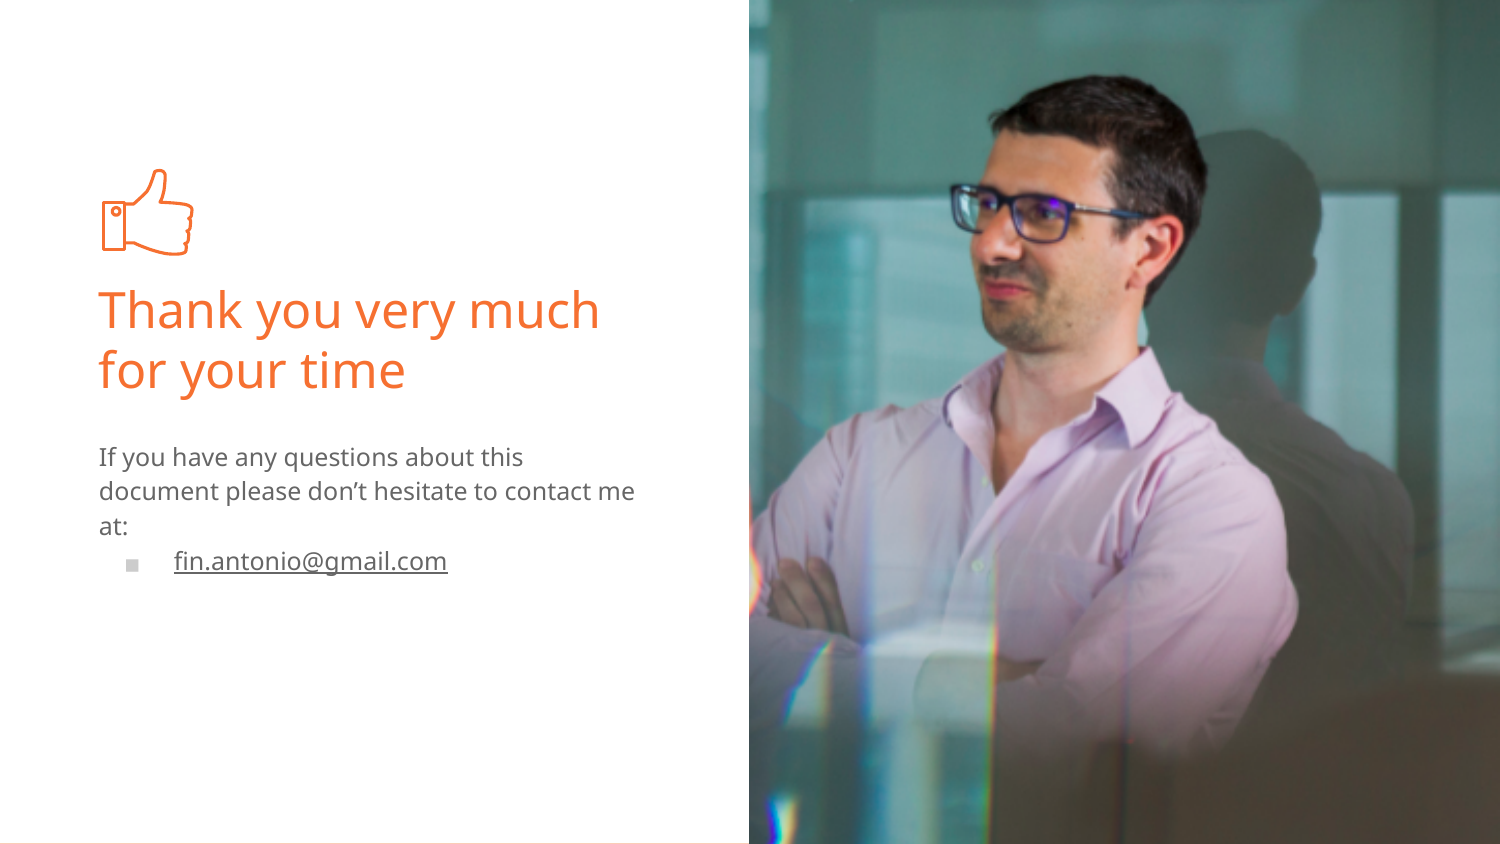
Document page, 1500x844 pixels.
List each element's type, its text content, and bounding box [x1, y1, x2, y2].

picture [748, 0, 1500, 844]
title Thank you very much for your time [83, 254, 661, 414]
list If you have any questions about this document please don’t hesitate to contact me at: fin.antonio@gmail.com [83, 422, 661, 716]
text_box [102, 170, 193, 255]
